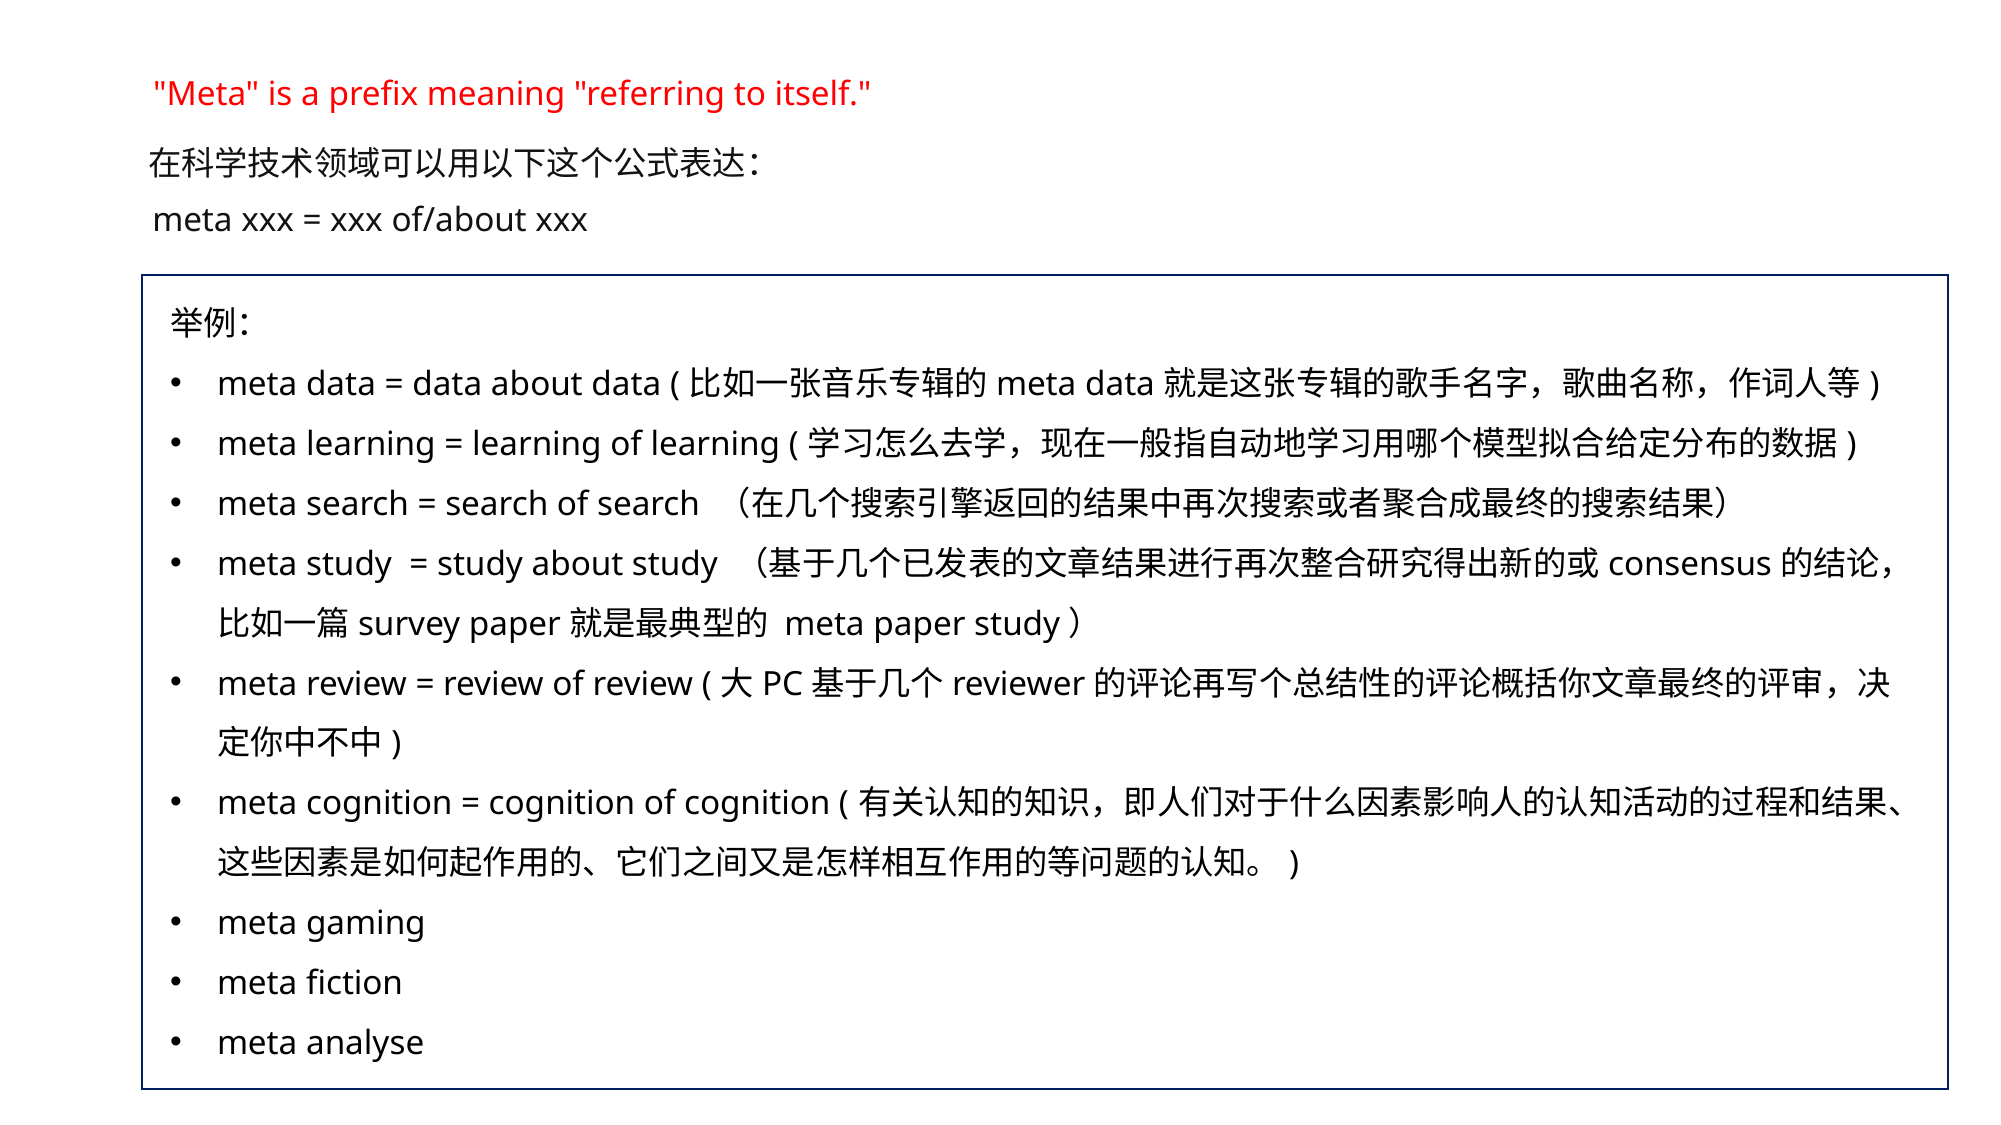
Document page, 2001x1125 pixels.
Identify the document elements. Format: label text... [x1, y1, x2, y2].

text_box meta xxx = xxx of/about xxx [137, 190, 604, 245]
text_box [141, 274, 1949, 1090]
text_box 在科学技术领域可以用以下这个公式表达： [133, 134, 795, 190]
text_box "Meta" is a prefix meaning "referring to itself." [138, 65, 888, 120]
